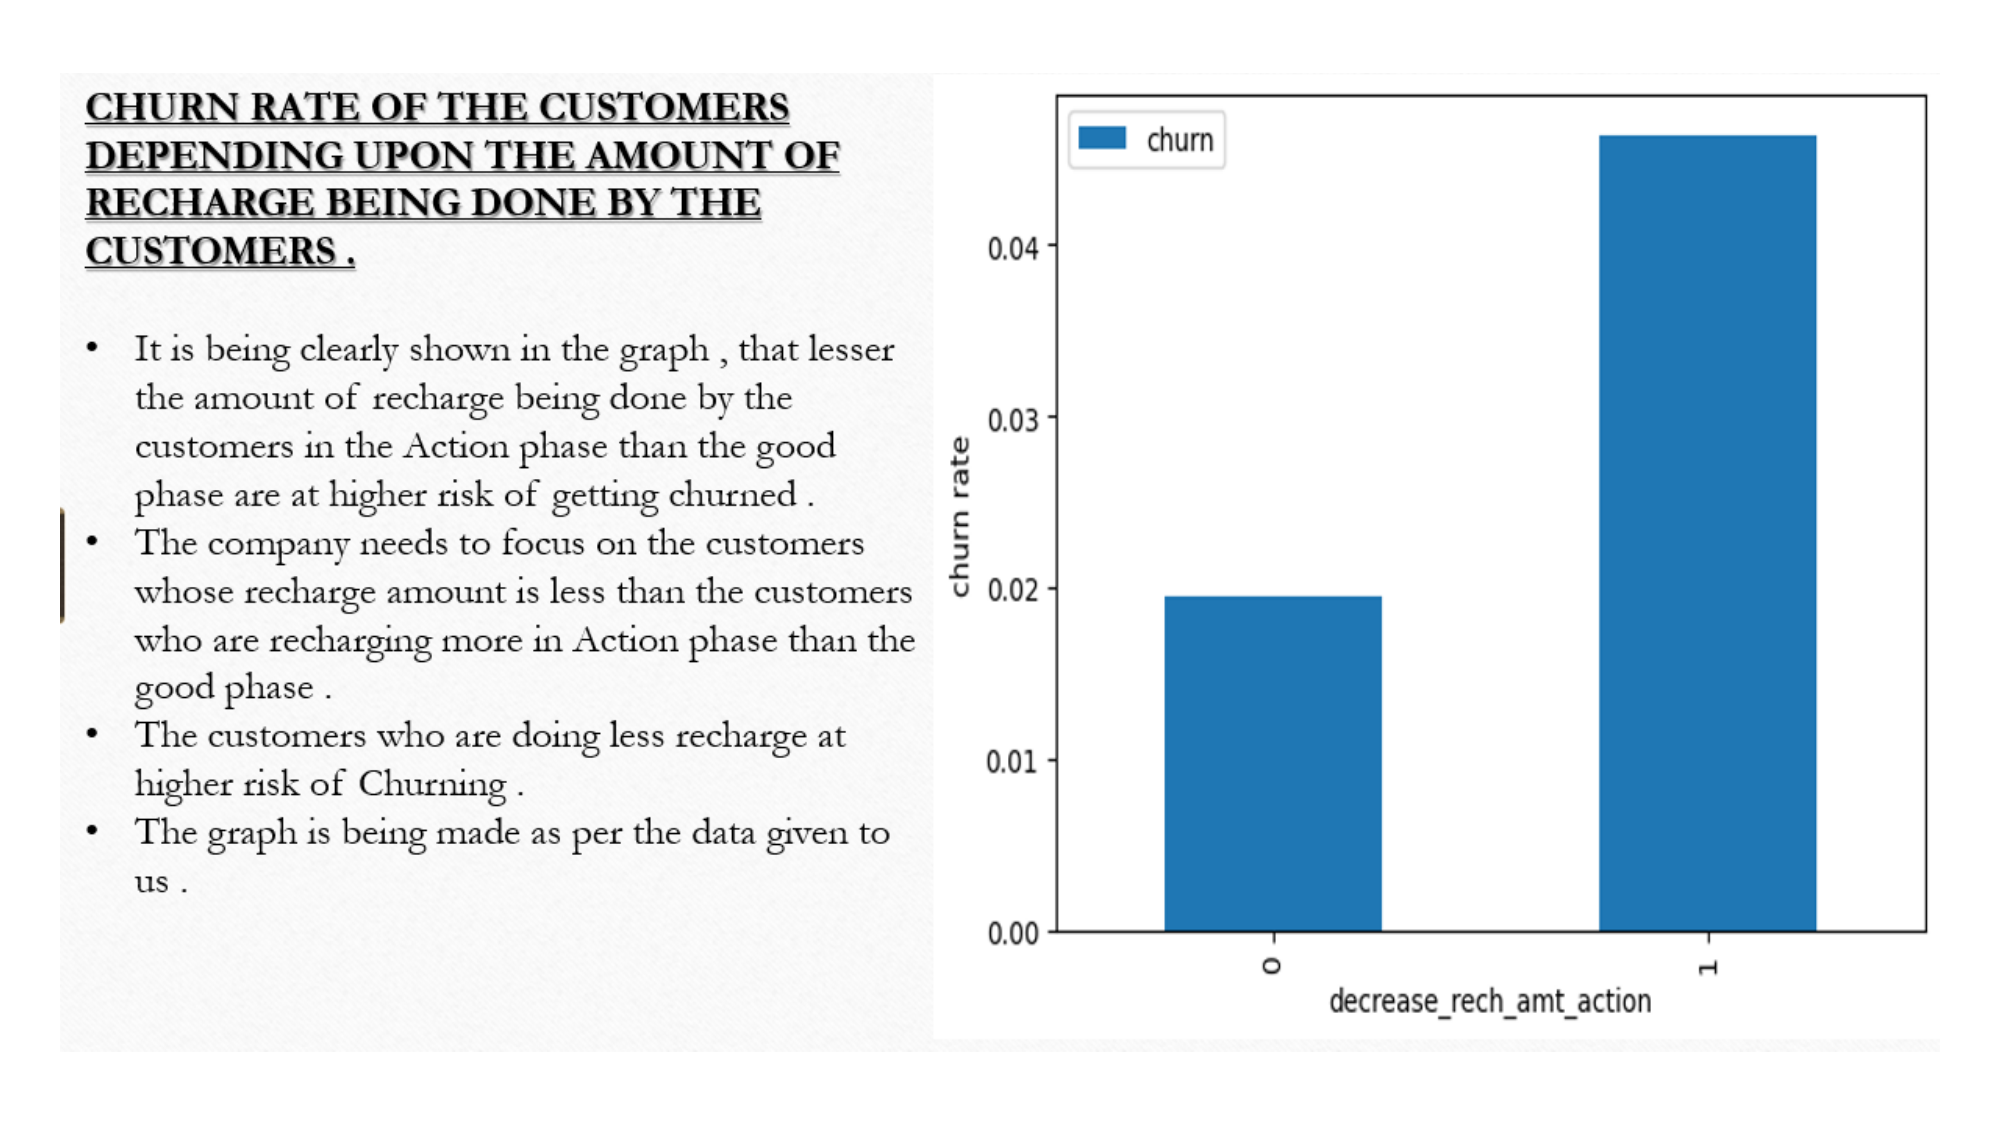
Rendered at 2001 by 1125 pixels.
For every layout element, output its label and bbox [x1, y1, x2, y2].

picture [59, 73, 1940, 1052]
